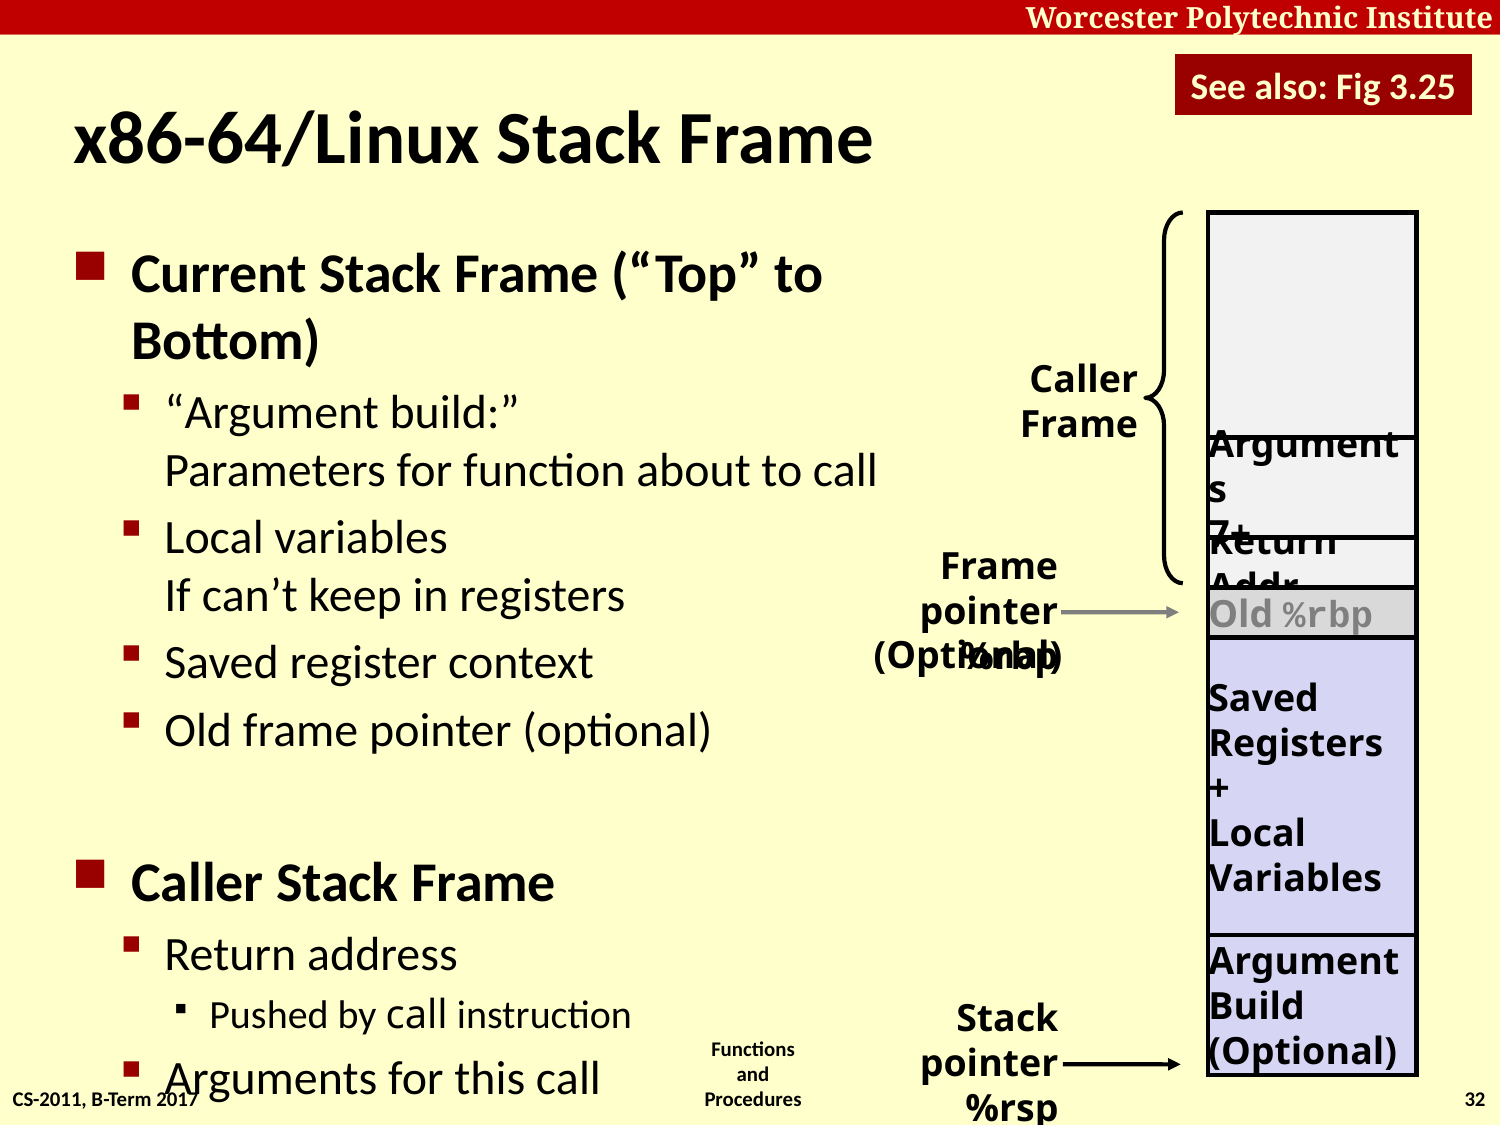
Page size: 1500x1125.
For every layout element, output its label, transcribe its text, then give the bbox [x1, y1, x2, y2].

text_box Arguments 7+ [1208, 437, 1417, 538]
text_box Saved Registers + Local Variables [1208, 638, 1417, 934]
text_box [1065, 606, 1179, 619]
slide_number CS-2011, B-Term 2017 [12, 1085, 205, 1111]
list Current Stack Frame (“Top” to Bottom) “Argument build:” Parameters for function about to call Local variables If can’t keep in registers Saved register context Old frame pointer (optional) Caller Stack Frame Return address Pushed by call instruction Arguments for this call [62, 228, 944, 1122]
footer Functions and Procedures [691, 1084, 809, 1111]
text_box Return Addr [1208, 538, 1417, 587]
text_box [1065, 1058, 1181, 1071]
slide_number 32 [1460, 1085, 1486, 1111]
text_box See also: Fig 3.25 [1175, 54, 1472, 115]
text_box Caller Frame [1013, 348, 1145, 452]
text_box Stack pointer %rsp [821, 987, 1065, 1088]
text_box Argument Build (Optional) [1208, 934, 1417, 1075]
text_box [1208, 212, 1417, 437]
text_box (Optional) [812, 624, 1069, 725]
text_box Frame pointer %rbp [808, 536, 1065, 637]
text_box [1145, 212, 1183, 584]
text_box Old %rbp [1208, 587, 1417, 638]
title x86-64/Linux Stack Frame [58, 71, 1305, 197]
